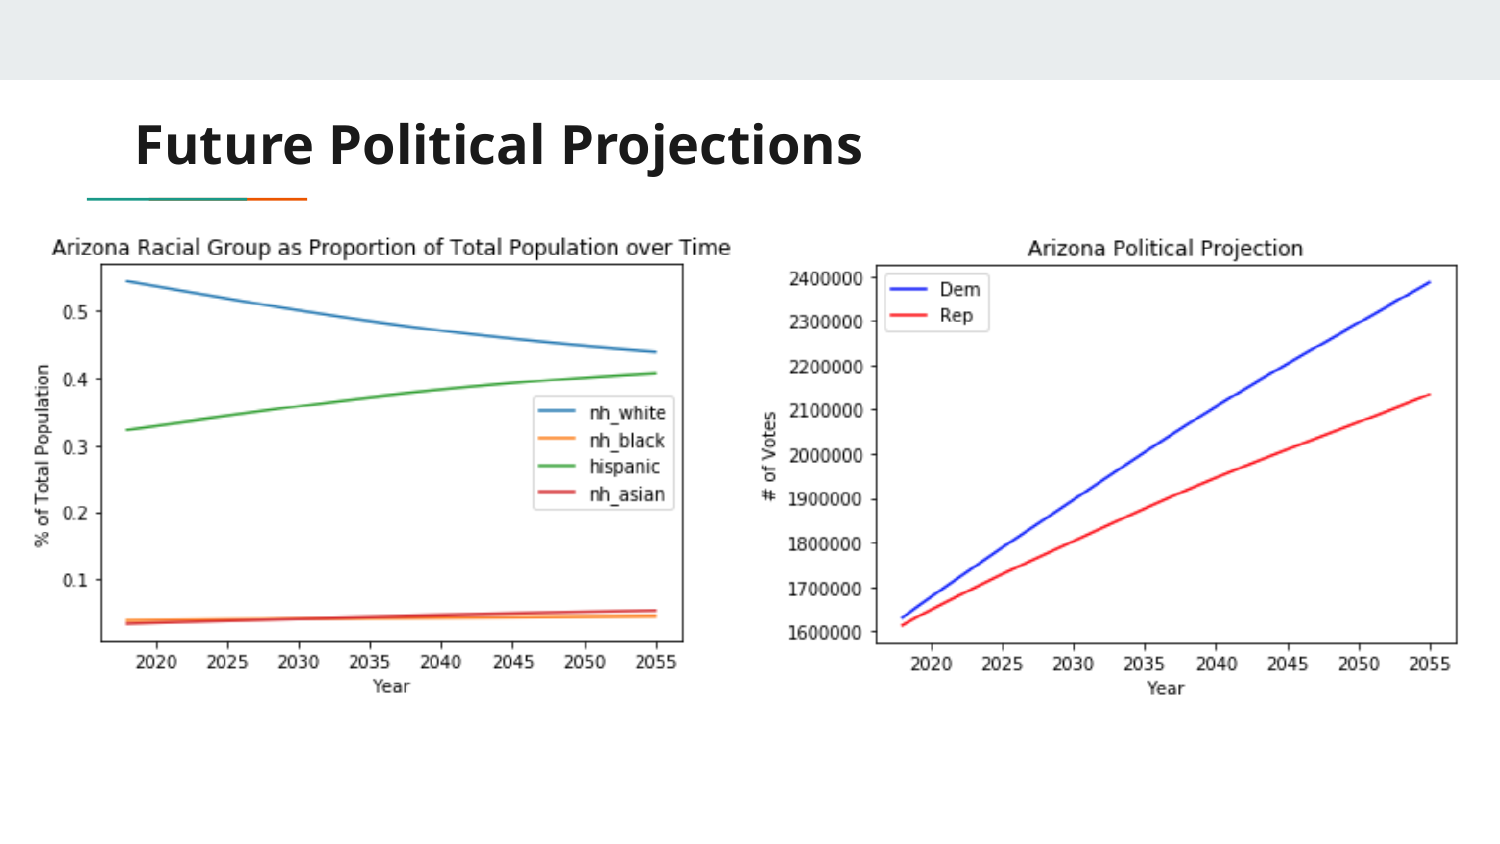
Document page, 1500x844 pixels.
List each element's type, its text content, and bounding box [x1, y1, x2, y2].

picture [18, 224, 1483, 715]
title Future Political Projections [119, 95, 1381, 184]
